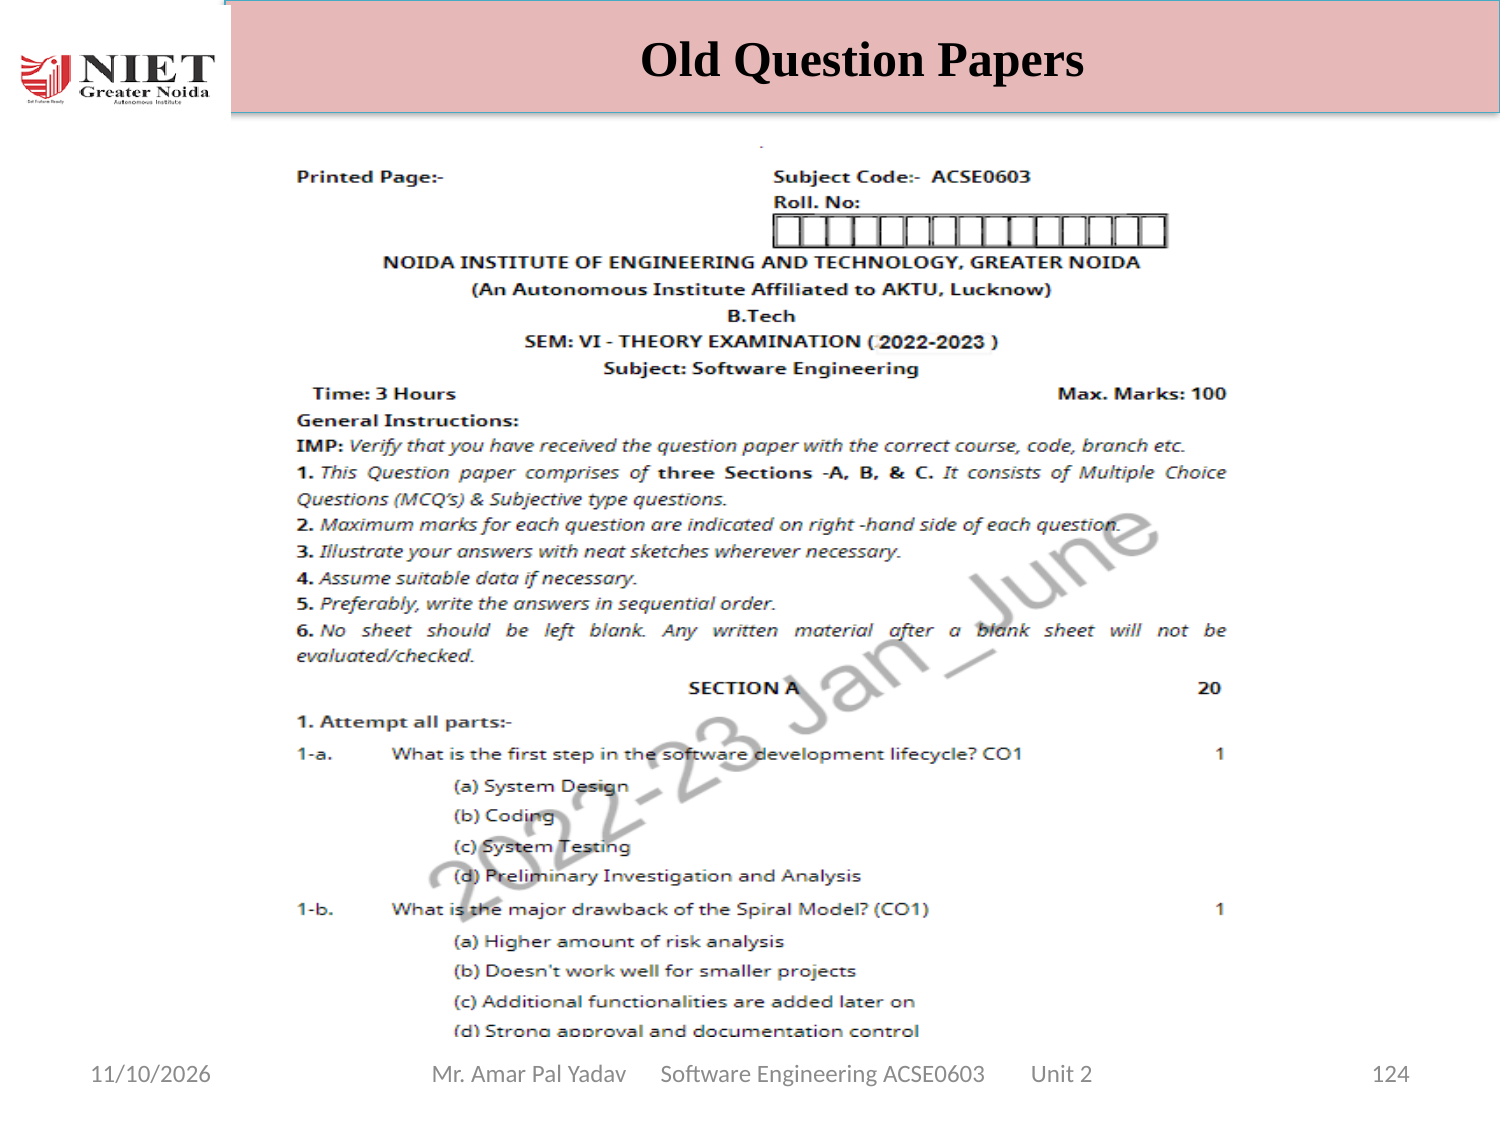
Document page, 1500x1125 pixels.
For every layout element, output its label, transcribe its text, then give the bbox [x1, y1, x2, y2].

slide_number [75, 1042, 425, 1103]
picture [275, 135, 1271, 1037]
footer Mr. Amar Pal Yadav Software Engineering ACSE0603 Unit 2 [425, 1046, 1074, 1103]
picture [0, 0, 238, 153]
slide_number 124 [1074, 1042, 1425, 1103]
text_box Old Question Papers [238, 0, 1500, 113]
